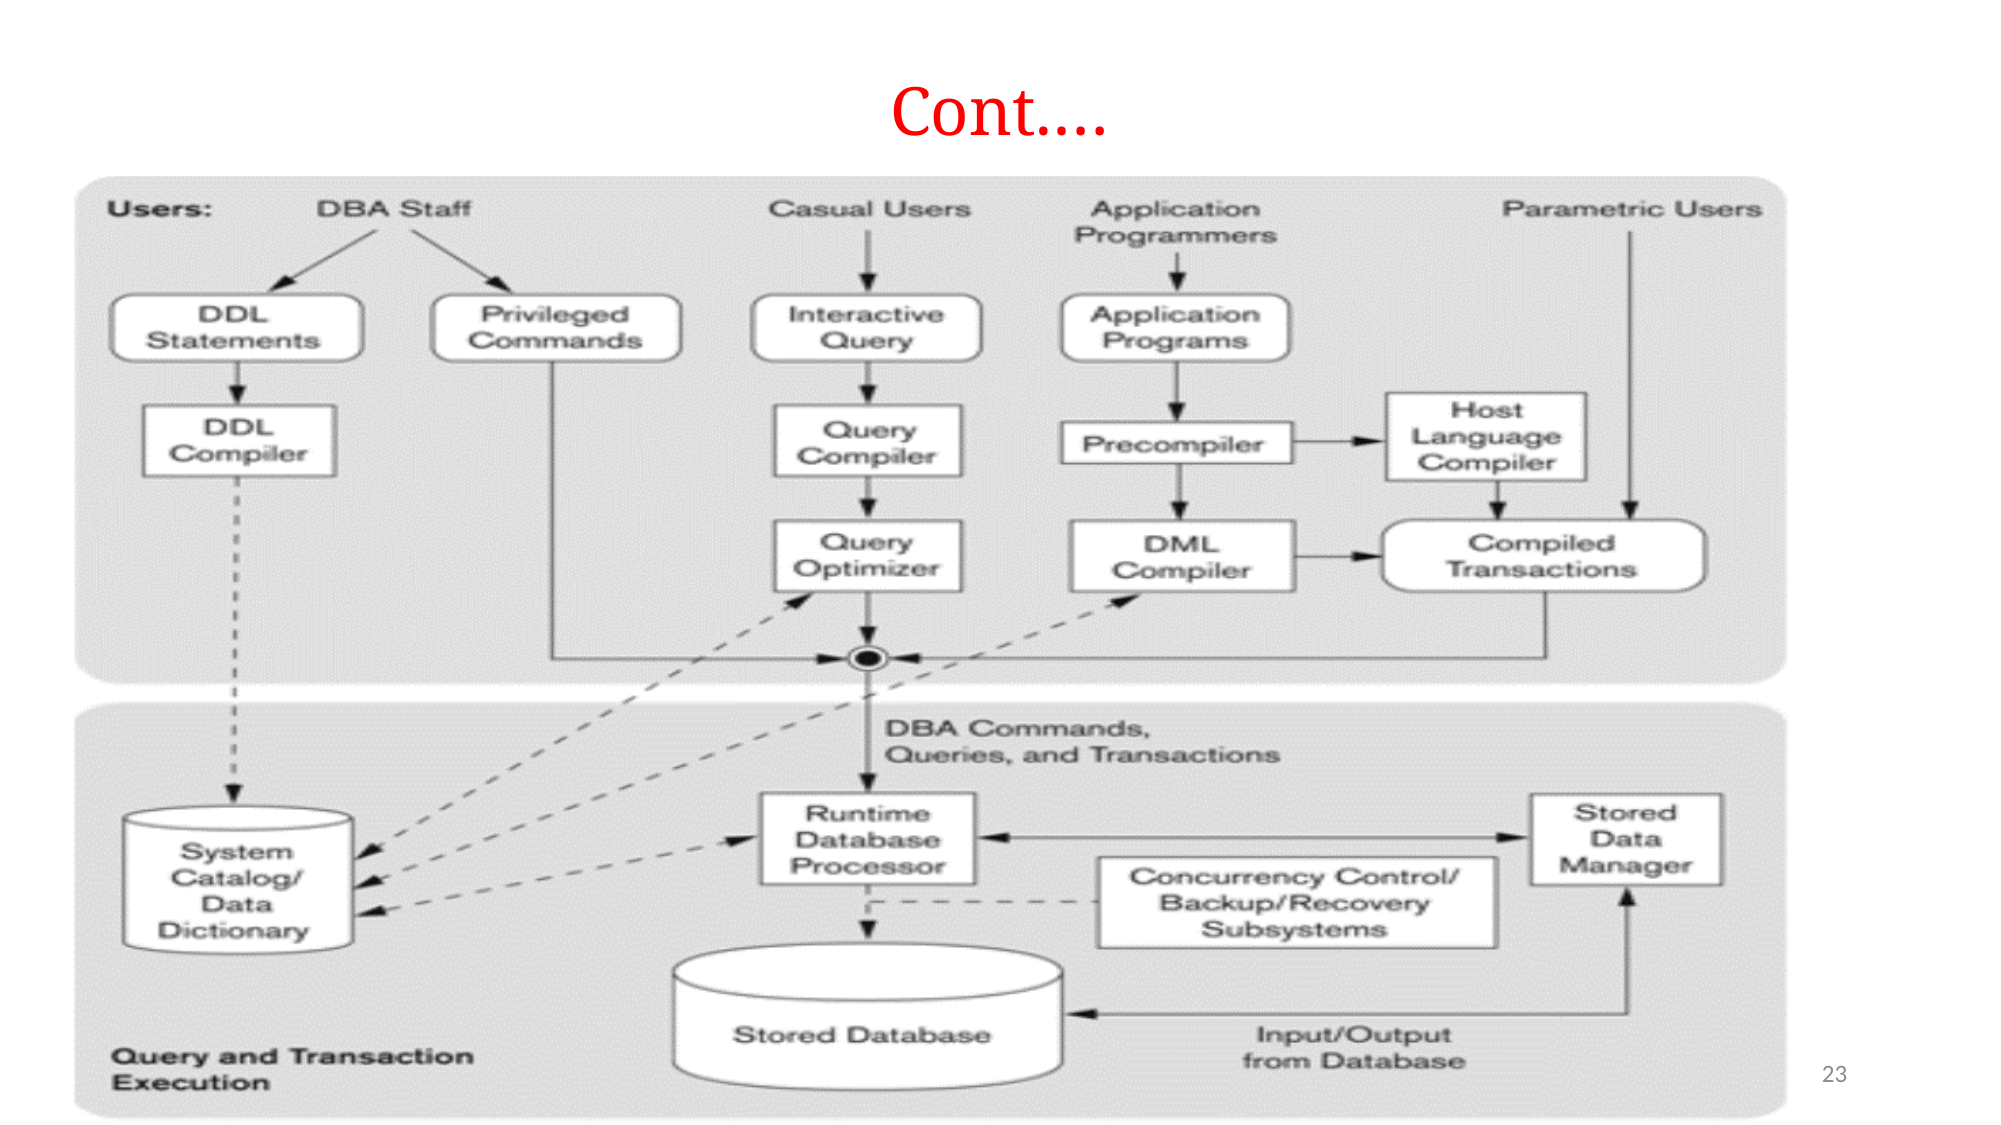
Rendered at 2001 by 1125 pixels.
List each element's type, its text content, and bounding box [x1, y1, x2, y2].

slide_number 23 [1800, 1042, 1863, 1103]
title Cont.… [137, 29, 1863, 200]
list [73, 176, 1800, 1125]
